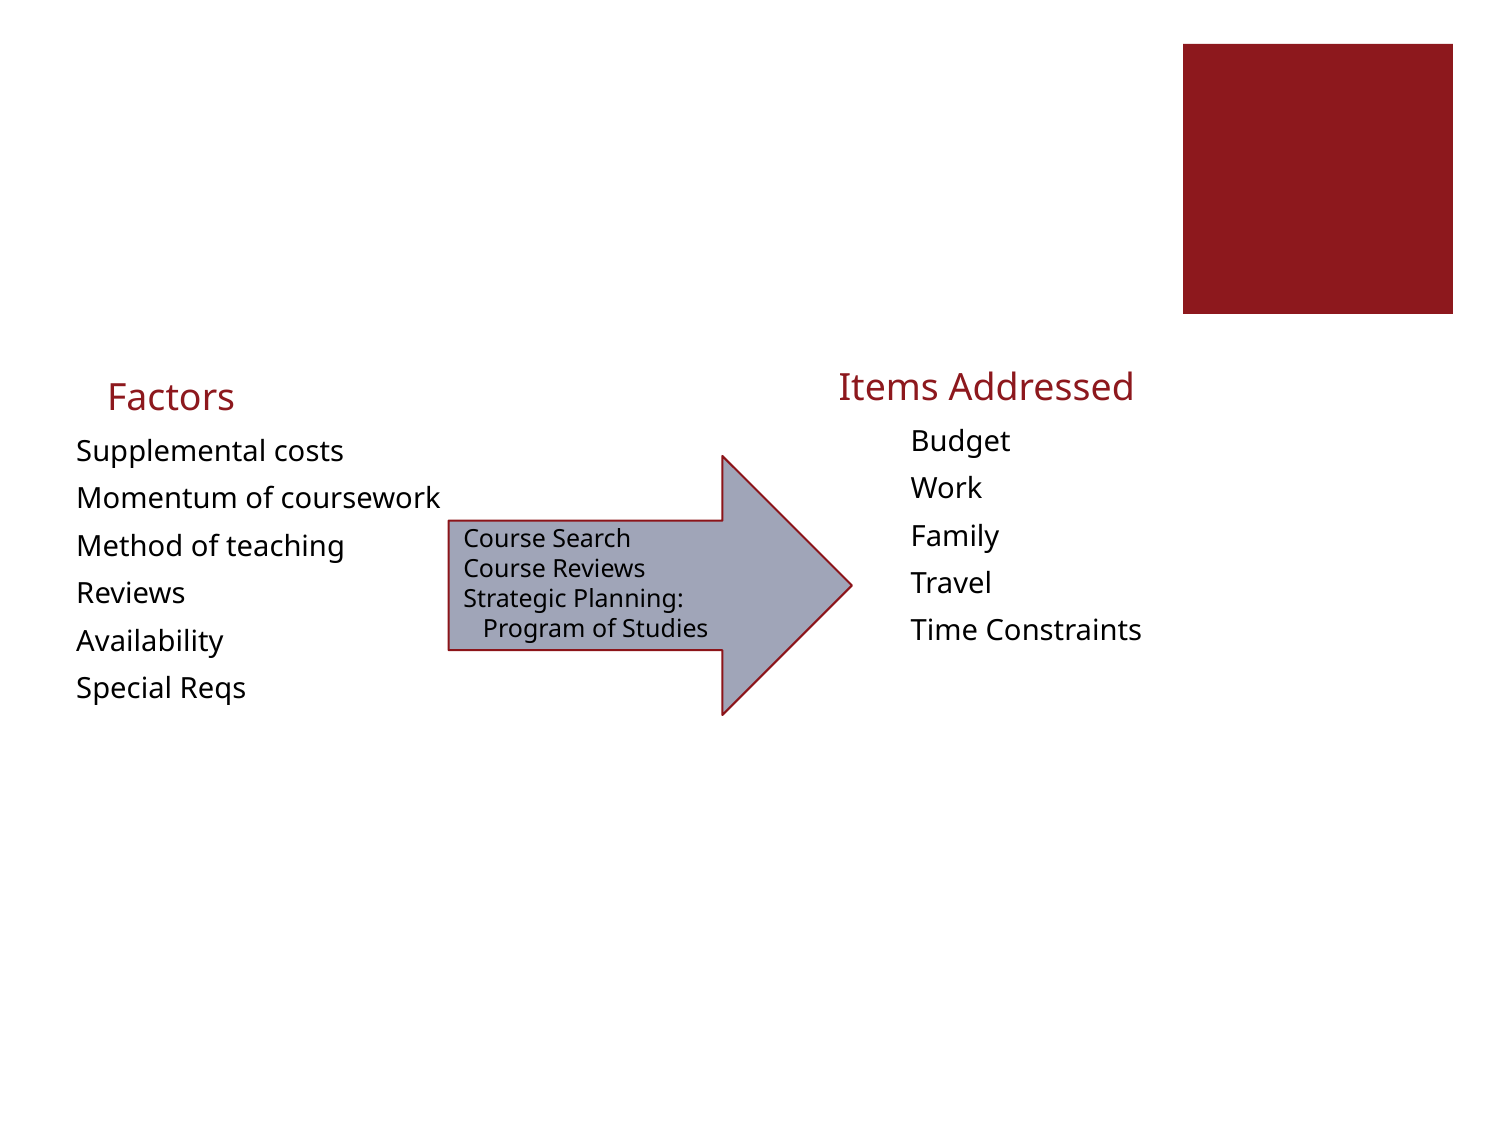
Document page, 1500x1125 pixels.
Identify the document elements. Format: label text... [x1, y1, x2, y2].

text_box Course Search Course Reviews Strategic Planning: Program of Studies [448, 515, 874, 650]
text_box Supplemental costs Momentum of coursework Method of teaching Reviews Availability Special Reqs [24, 426, 476, 712]
text_box [721, 454, 783, 515]
list Budget Work Family Travel Time Constraints [858, 416, 1158, 739]
text_box Items Addressed [823, 355, 1158, 416]
text_box [476, 650, 789, 716]
text_box Factors [23, 365, 543, 426]
